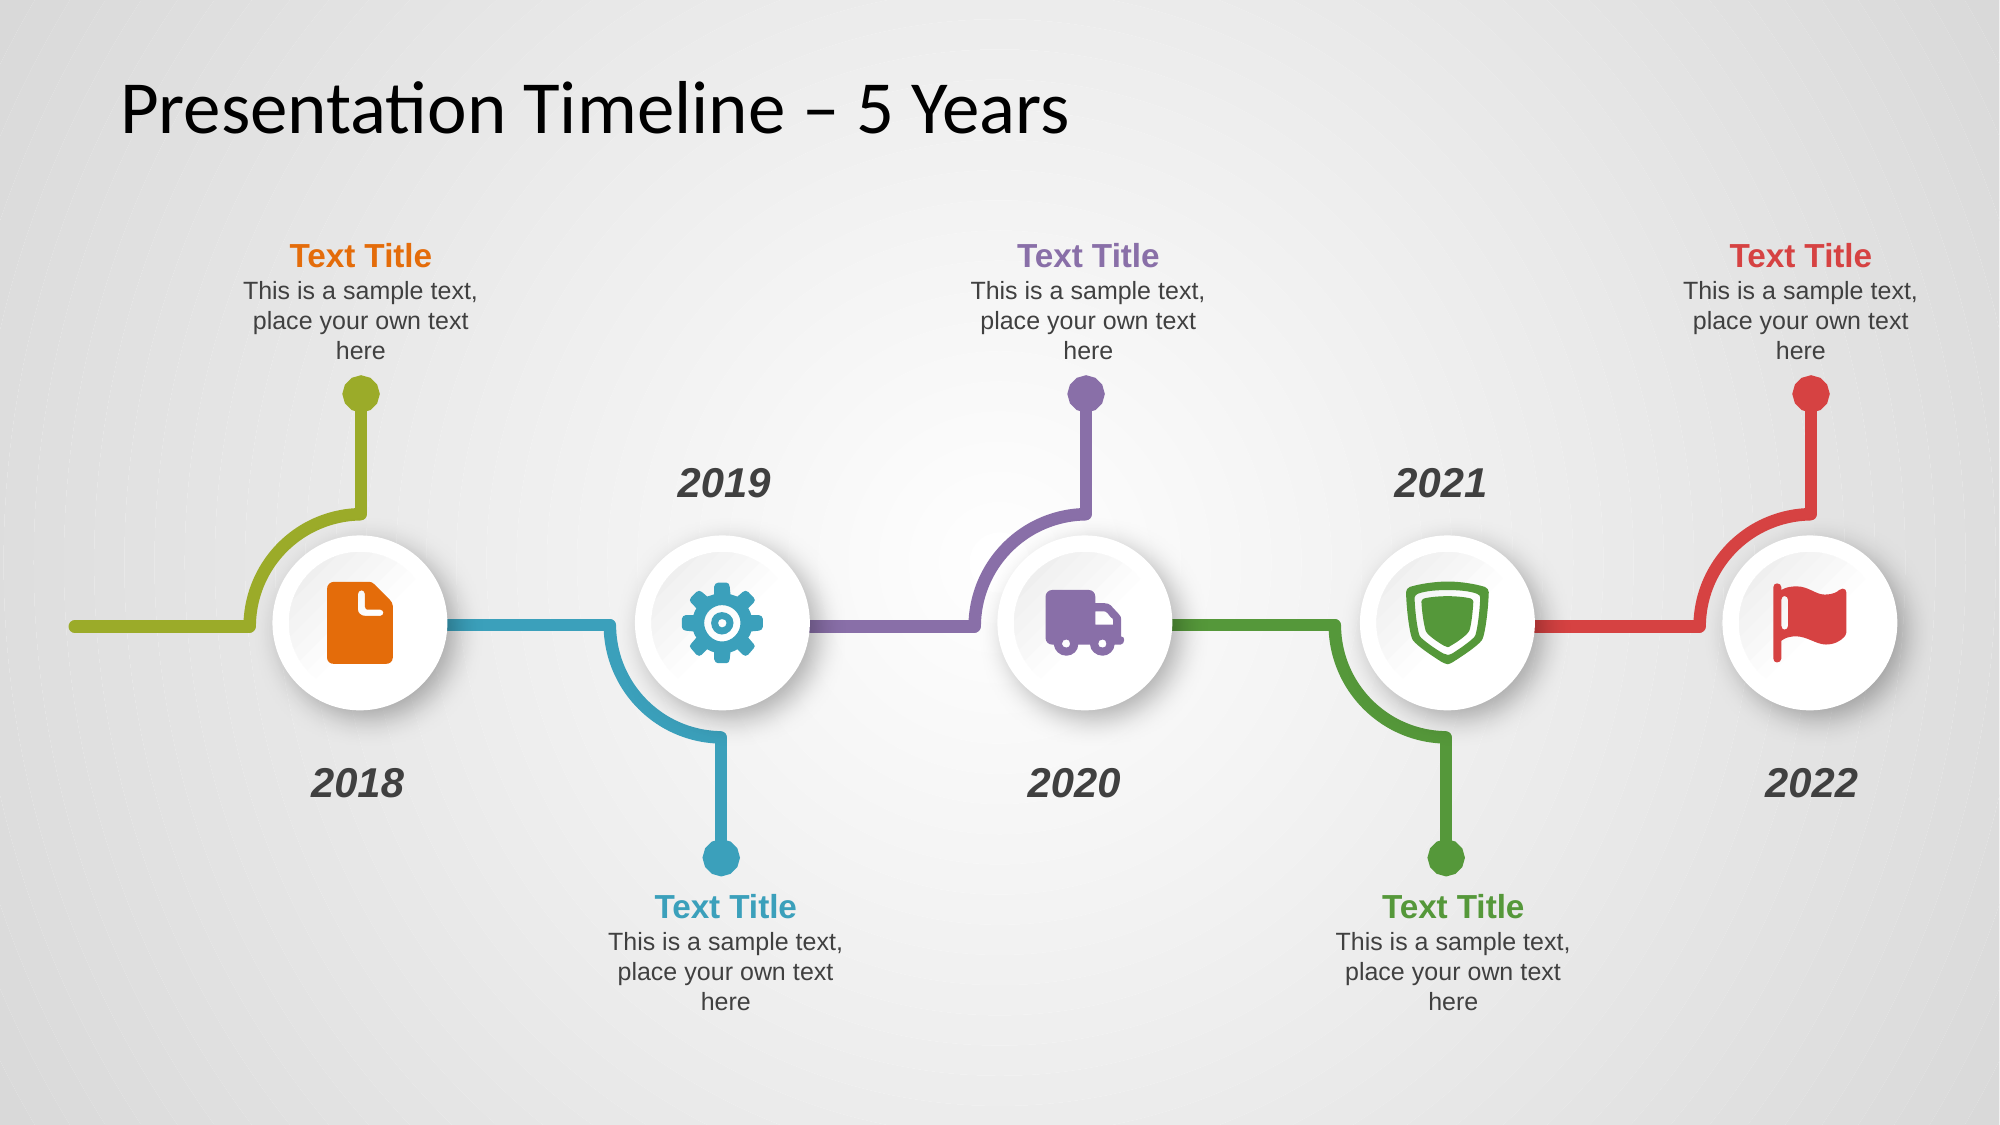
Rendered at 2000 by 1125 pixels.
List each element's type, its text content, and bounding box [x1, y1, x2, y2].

text_box Text Title This is a sample text, place your own text here [937, 224, 1240, 374]
text_box Text Title This is a sample text, place your own text here [1302, 876, 1605, 1025]
text_box 2020 [1012, 748, 1136, 813]
text_box 2019 [662, 448, 786, 510]
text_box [799, 393, 1200, 740]
text_box 2018 [296, 748, 419, 813]
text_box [74, 393, 475, 740]
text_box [1524, 393, 1925, 740]
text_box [1722, 535, 1898, 711]
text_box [434, 512, 836, 858]
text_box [1359, 535, 1536, 711]
text_box Text Title This is a sample text, place your own text here [574, 876, 878, 1025]
text_box Text Title This is a sample text, place your own text here [209, 224, 513, 374]
text_box 2022 [1750, 748, 1873, 813]
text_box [997, 535, 1173, 711]
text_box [634, 535, 811, 711]
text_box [272, 535, 448, 711]
text_box 2021 [1379, 448, 1503, 510]
text_box Text Title This is a sample text, place your own text here [1649, 224, 1953, 374]
title Presentation Timeline – 5 Years [99, 45, 1900, 162]
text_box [1159, 512, 1561, 858]
